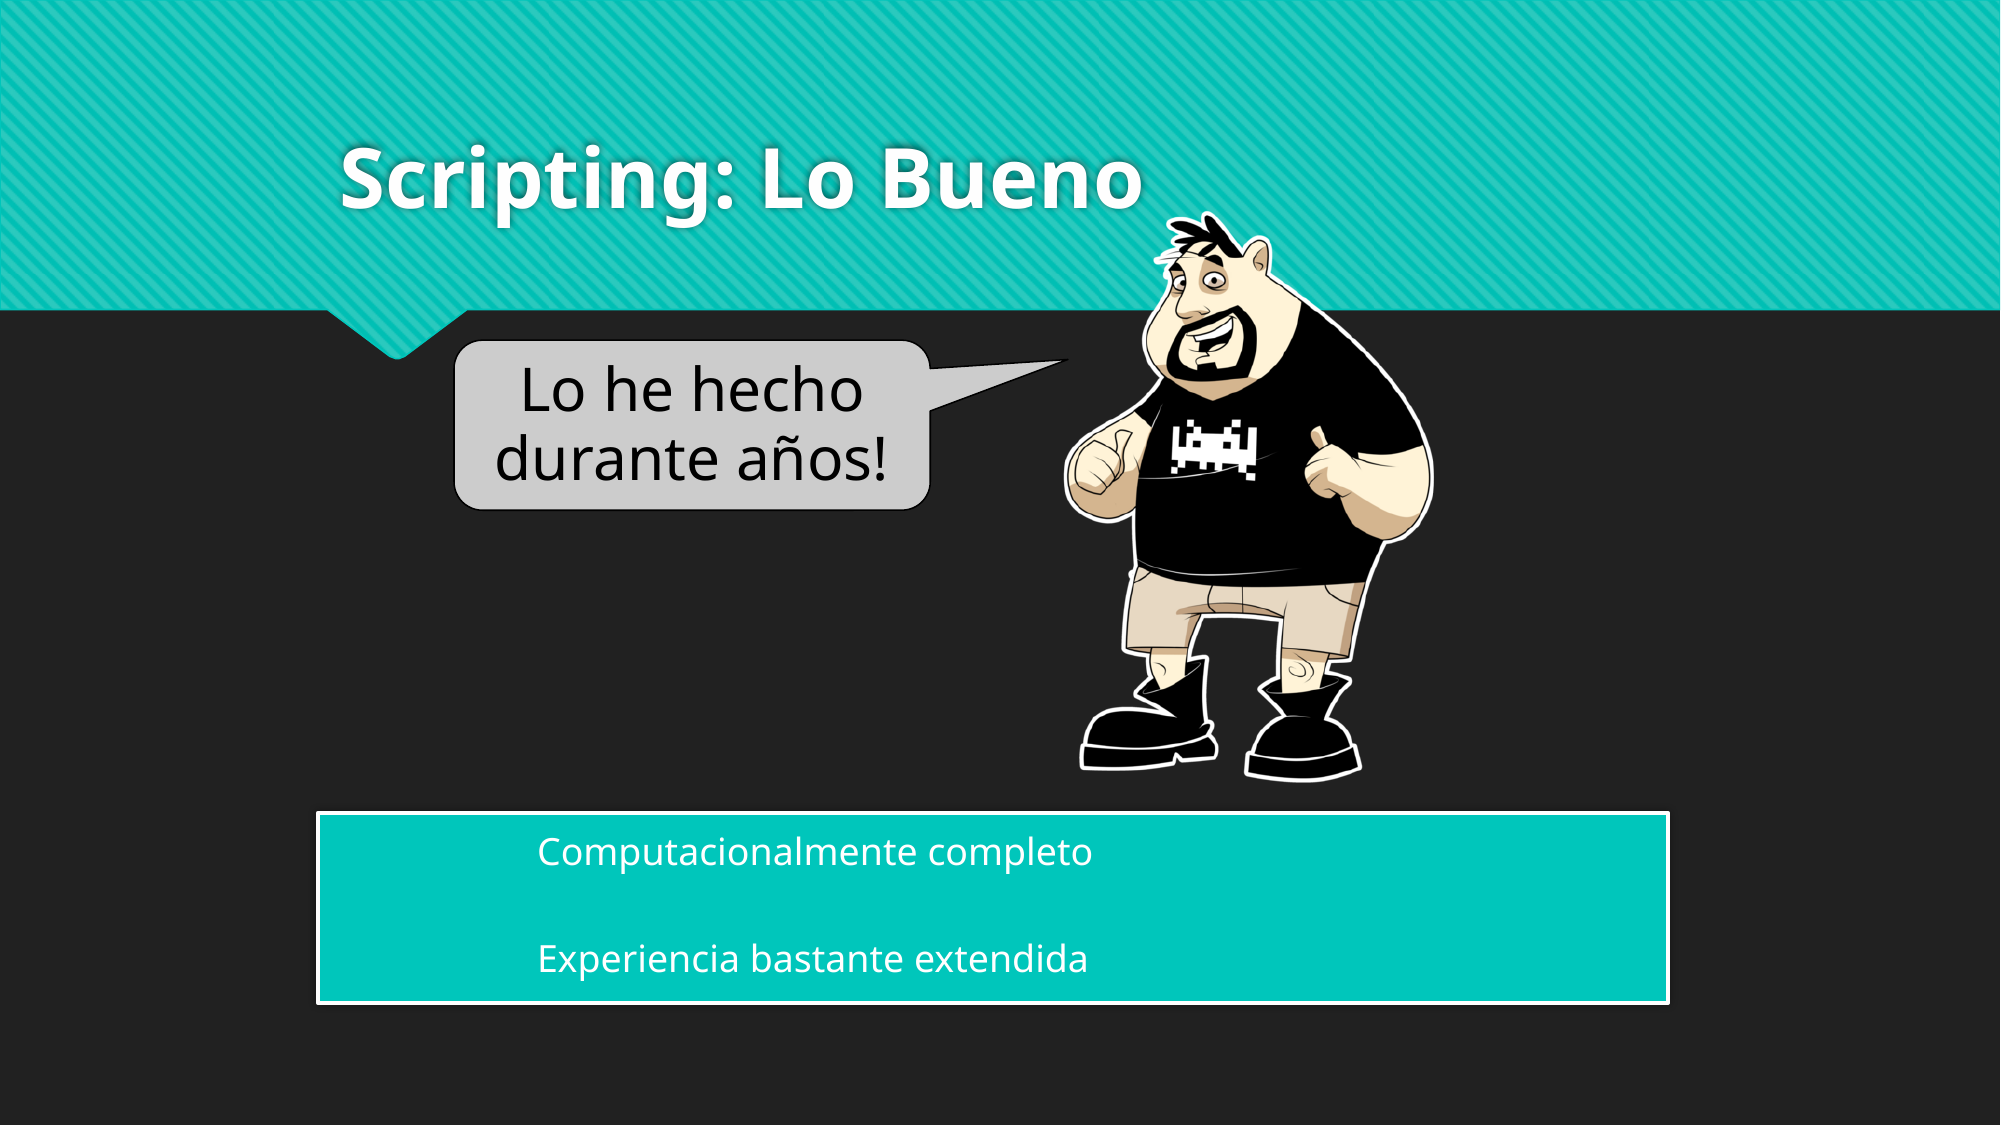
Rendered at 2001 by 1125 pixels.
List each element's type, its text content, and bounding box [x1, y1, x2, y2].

picture [969, 135, 1475, 851]
text_box Lo he hecho durante años! [454, 340, 969, 511]
list Computacionalmente completo Experiencia bastante extendida [316, 811, 1670, 1005]
title Scripting: Lo Bueno [324, 44, 1675, 233]
